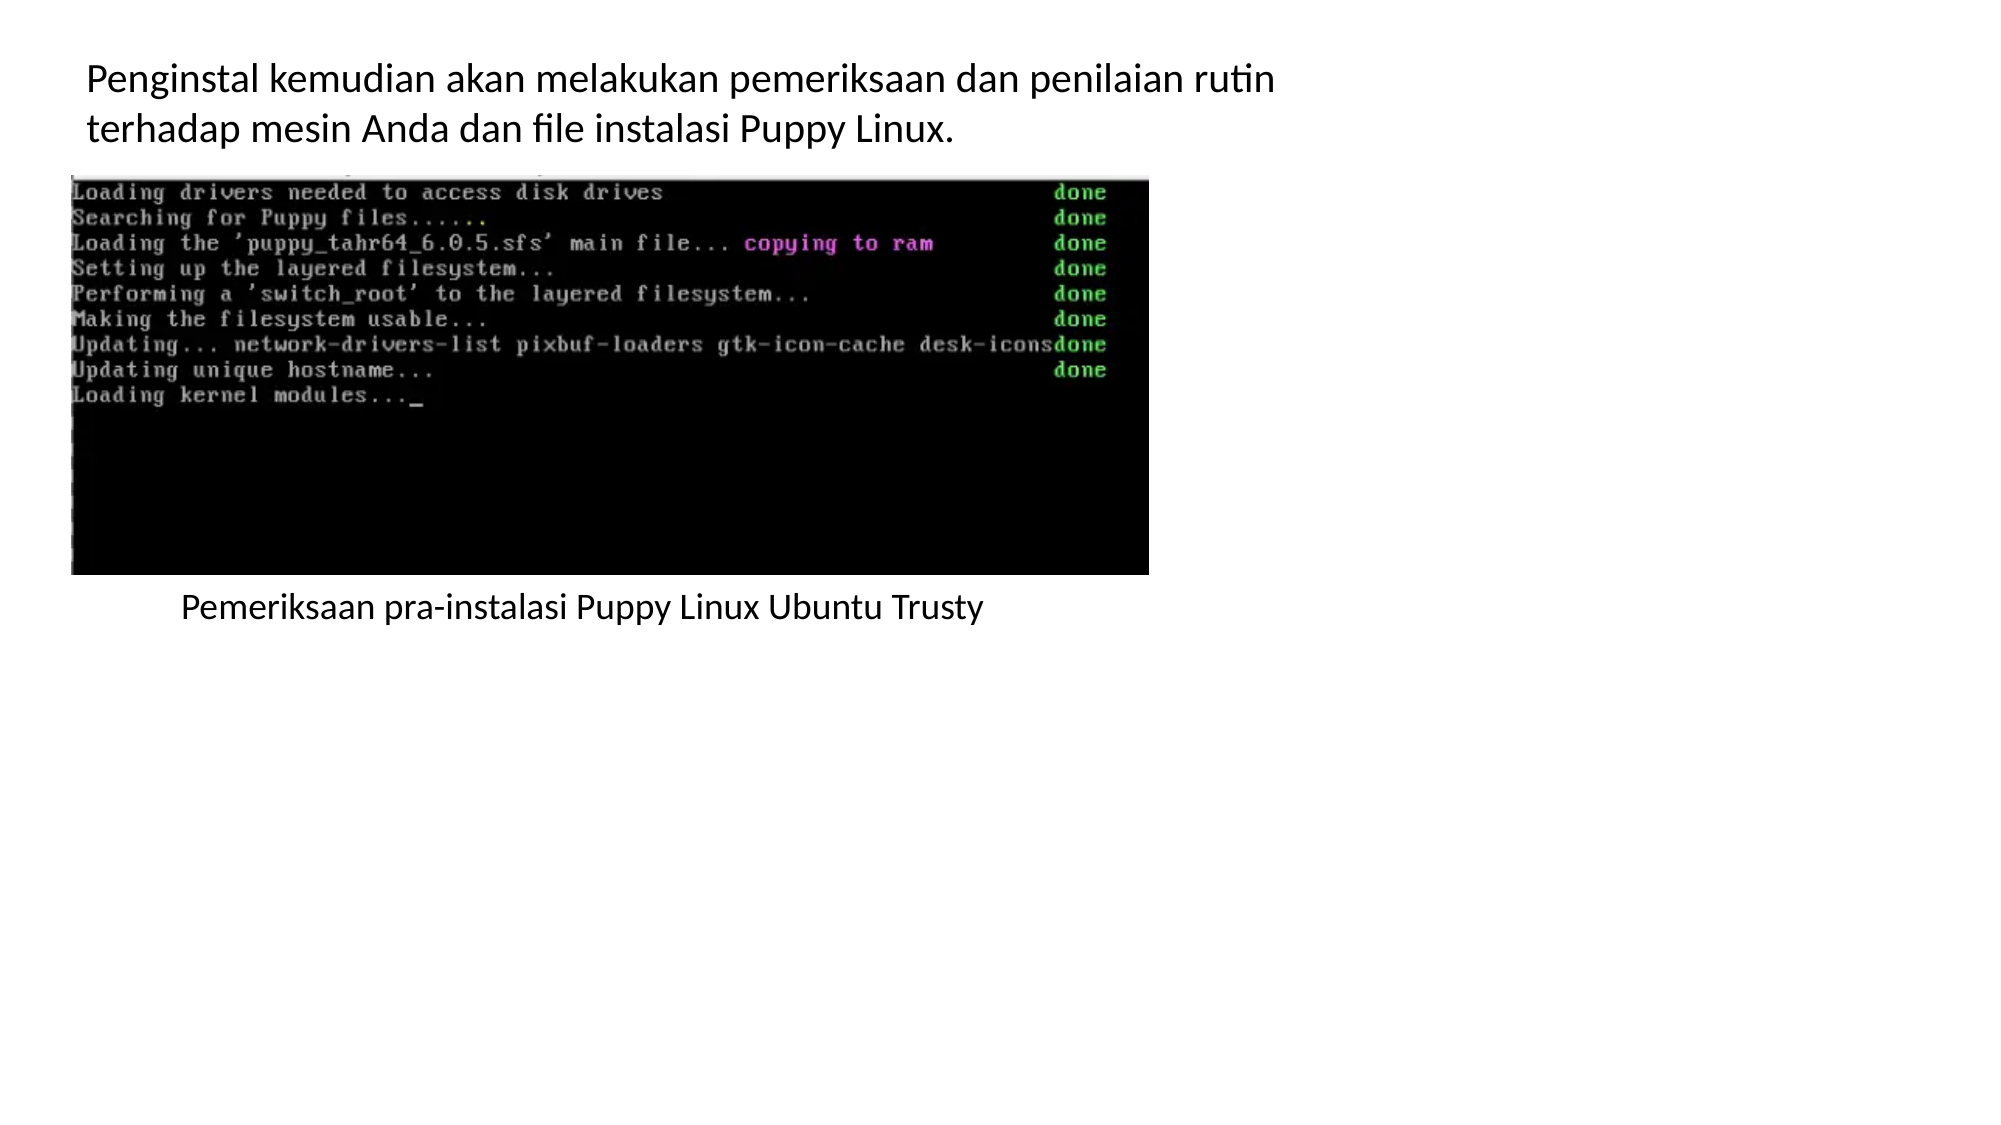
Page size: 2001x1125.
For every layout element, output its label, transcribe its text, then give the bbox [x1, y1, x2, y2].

picture [71, 175, 1149, 575]
text_box Pemeriksaan pra-instalasi Puppy Linux Ubuntu Trusty [166, 575, 1000, 634]
text_box Penginstal kemudian akan melakukan pemeriksaan dan penilaian rutin terhadap mesin Anda dan file instalasi Puppy Linux. [71, 43, 1393, 203]
